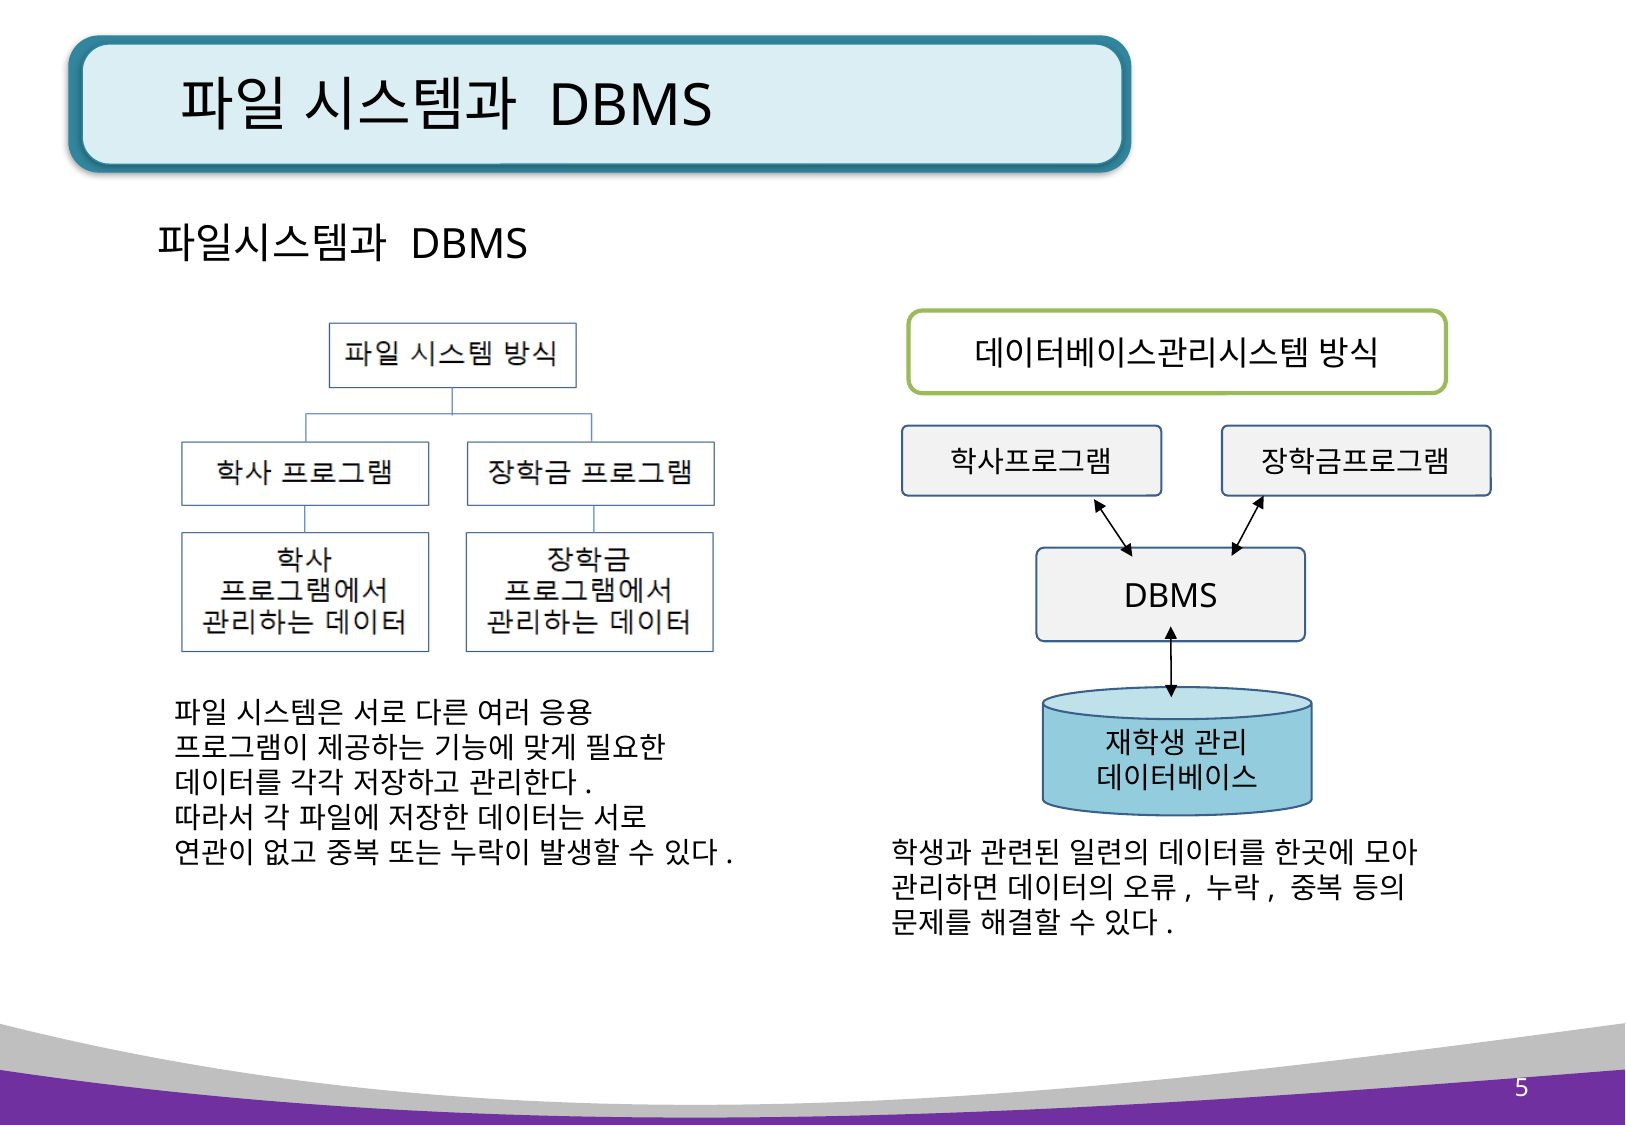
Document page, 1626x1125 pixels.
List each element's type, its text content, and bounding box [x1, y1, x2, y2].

picture [159, 278, 748, 699]
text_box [1231, 495, 1264, 557]
text_box DBMS [1034, 545, 1308, 644]
text_box 학생과 관련된 일련의 데이터를 한곳에 모아 관리하면 데이터의 오류, 누락, 중복 등의 문제를 해결할 수 있다. [876, 827, 1466, 947]
text_box 1명의 회원 정보 검색 [1046, 690, 1308, 717]
text_box 재학생 관리 데이터베이스 [1040, 684, 1314, 818]
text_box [1093, 498, 1133, 557]
text_box 파일 시스템은 서로 다른 여러 응용 프로그램이 제공하는 기능에 맞게 필요한 데이터를 각각 저장하고 관리한다. 따라서 각 파일에 저장한 데이터는 서로 연관이 없고 중복 또는 누락이 발생할 수 있다. [160, 705, 750, 877]
slide_number 5 [1452, 1058, 1544, 1119]
list 파일시스템과 DBMS [108, 184, 672, 279]
text_box 학사프로그램 [899, 423, 1164, 498]
text_box 장학금프로그램 [1219, 423, 1493, 498]
text_box 데이터베이스관리시스템 방식 [906, 308, 1449, 396]
title 파일 시스템과 DBMS [103, 32, 1121, 173]
